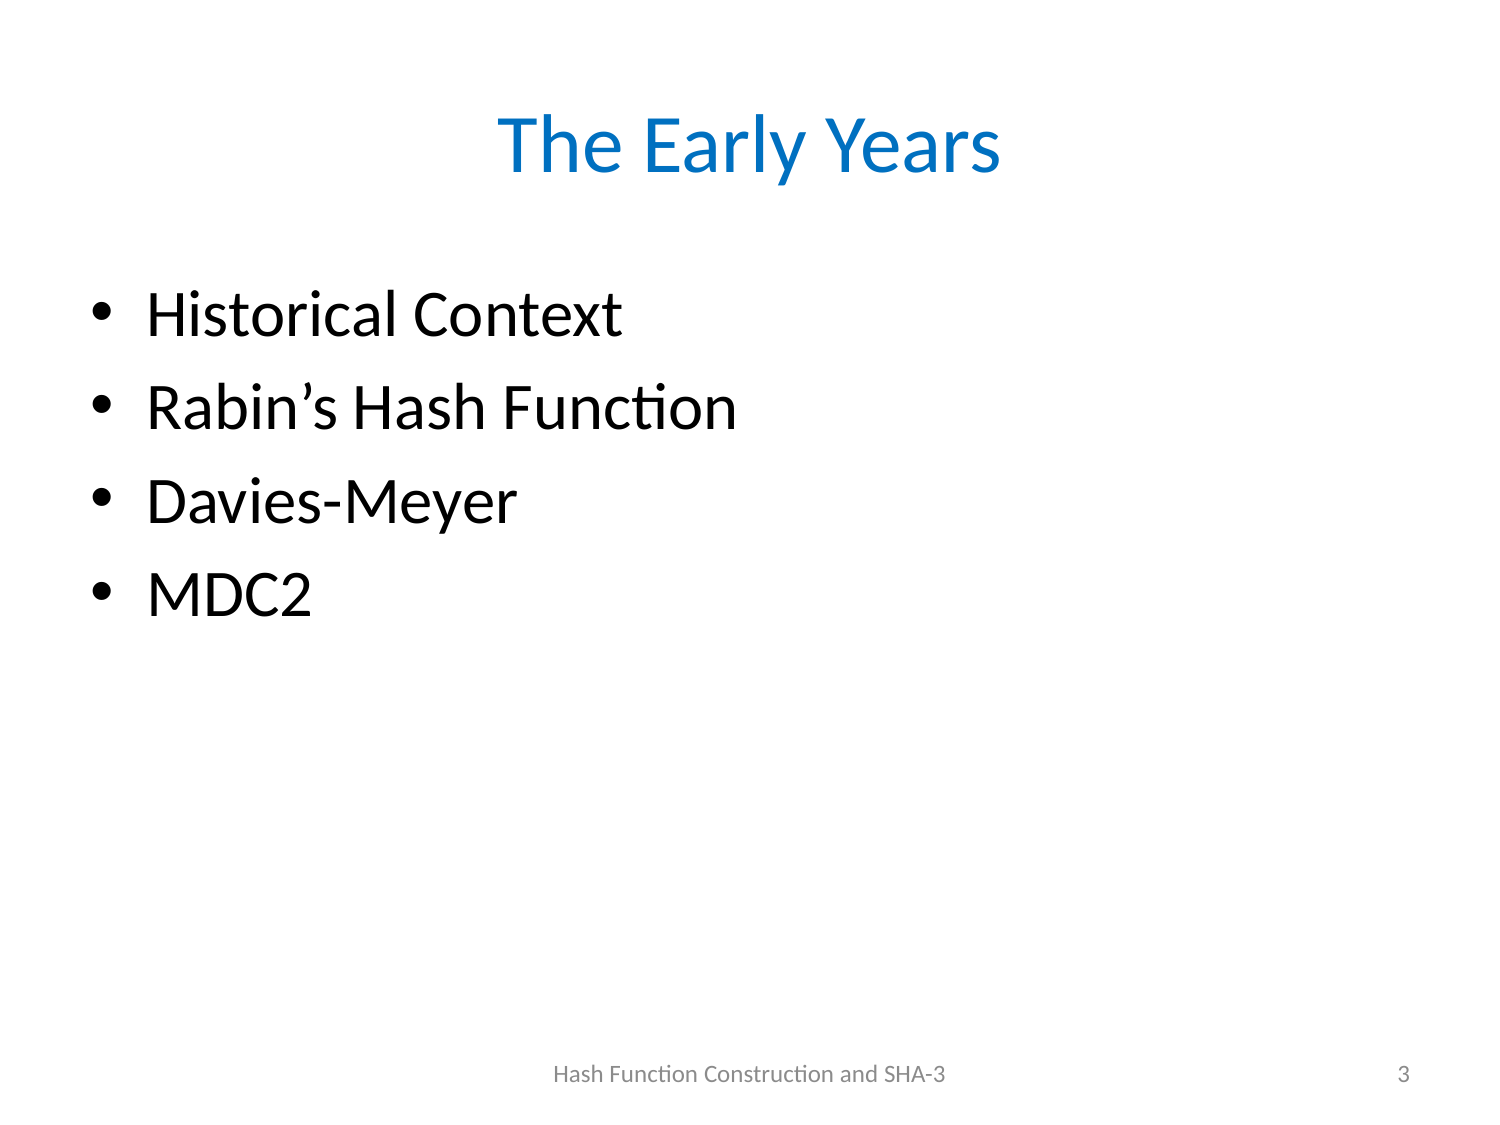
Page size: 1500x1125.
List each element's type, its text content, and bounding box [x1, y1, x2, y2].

list Historical Context Rabin’s Hash Function Davies-Meyer MDC2 [75, 262, 1425, 1005]
slide_number 3 [1074, 1042, 1425, 1103]
footer Hash Function Construction and SHA-3 [512, 1042, 988, 1103]
title The Early Years [75, 45, 1425, 233]
